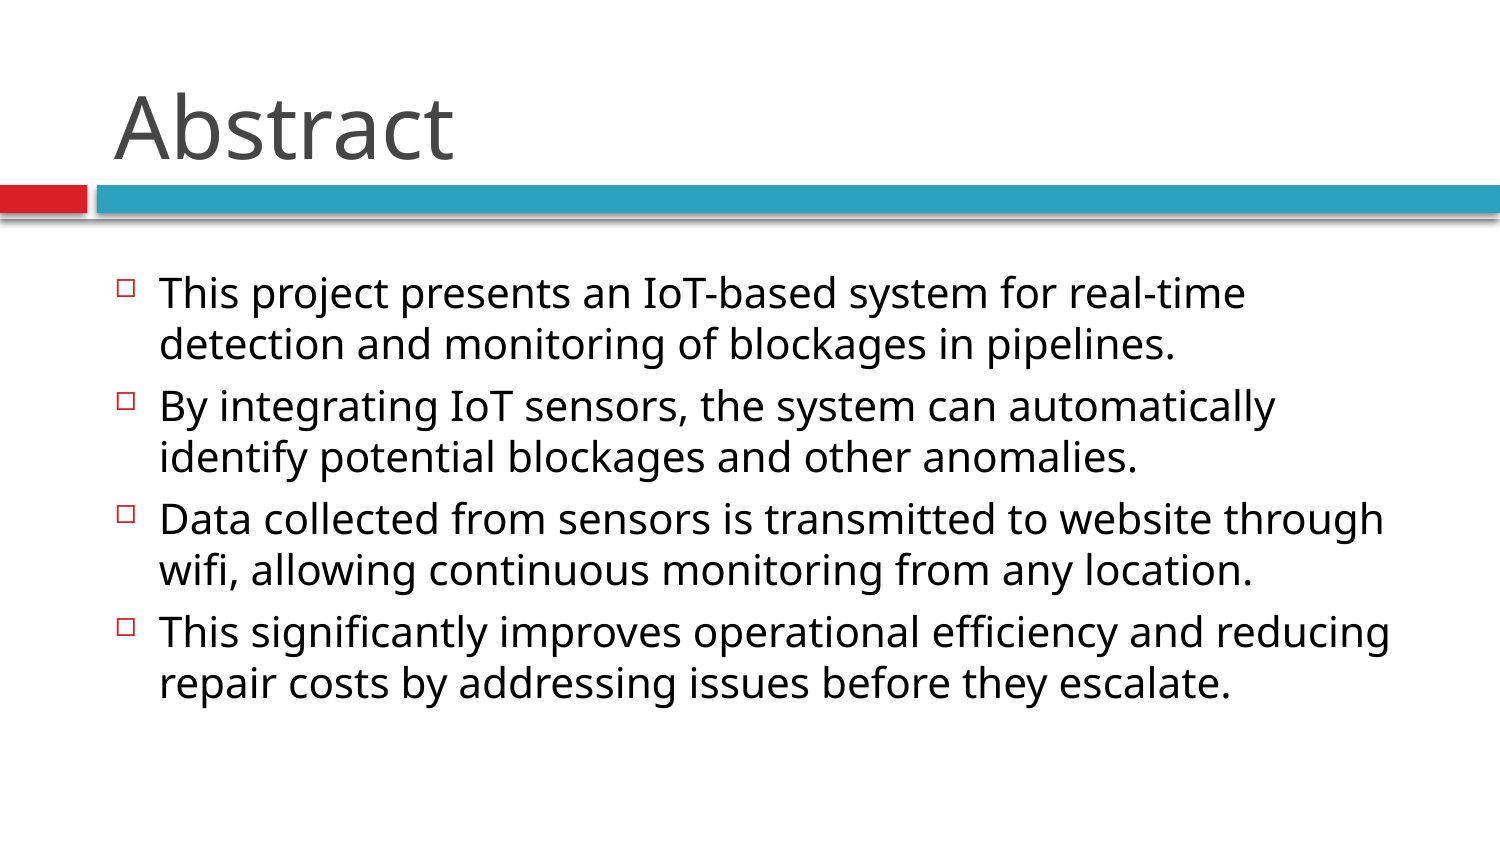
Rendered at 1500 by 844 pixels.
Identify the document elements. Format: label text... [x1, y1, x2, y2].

title Abstract [99, 19, 1438, 185]
list This project presents an IoT-based system for real-time detection and monitoring of blockages in pipelines. By integrating IoT sensors, the system can automatically identify potential blockages and other anomalies. Data collected from sensors is transmitted to website through wifi, allowing continuous monitoring from any location. This significantly improves operational efficiency and reducing repair costs by addressing issues before they escalate. [99, 259, 1438, 785]
